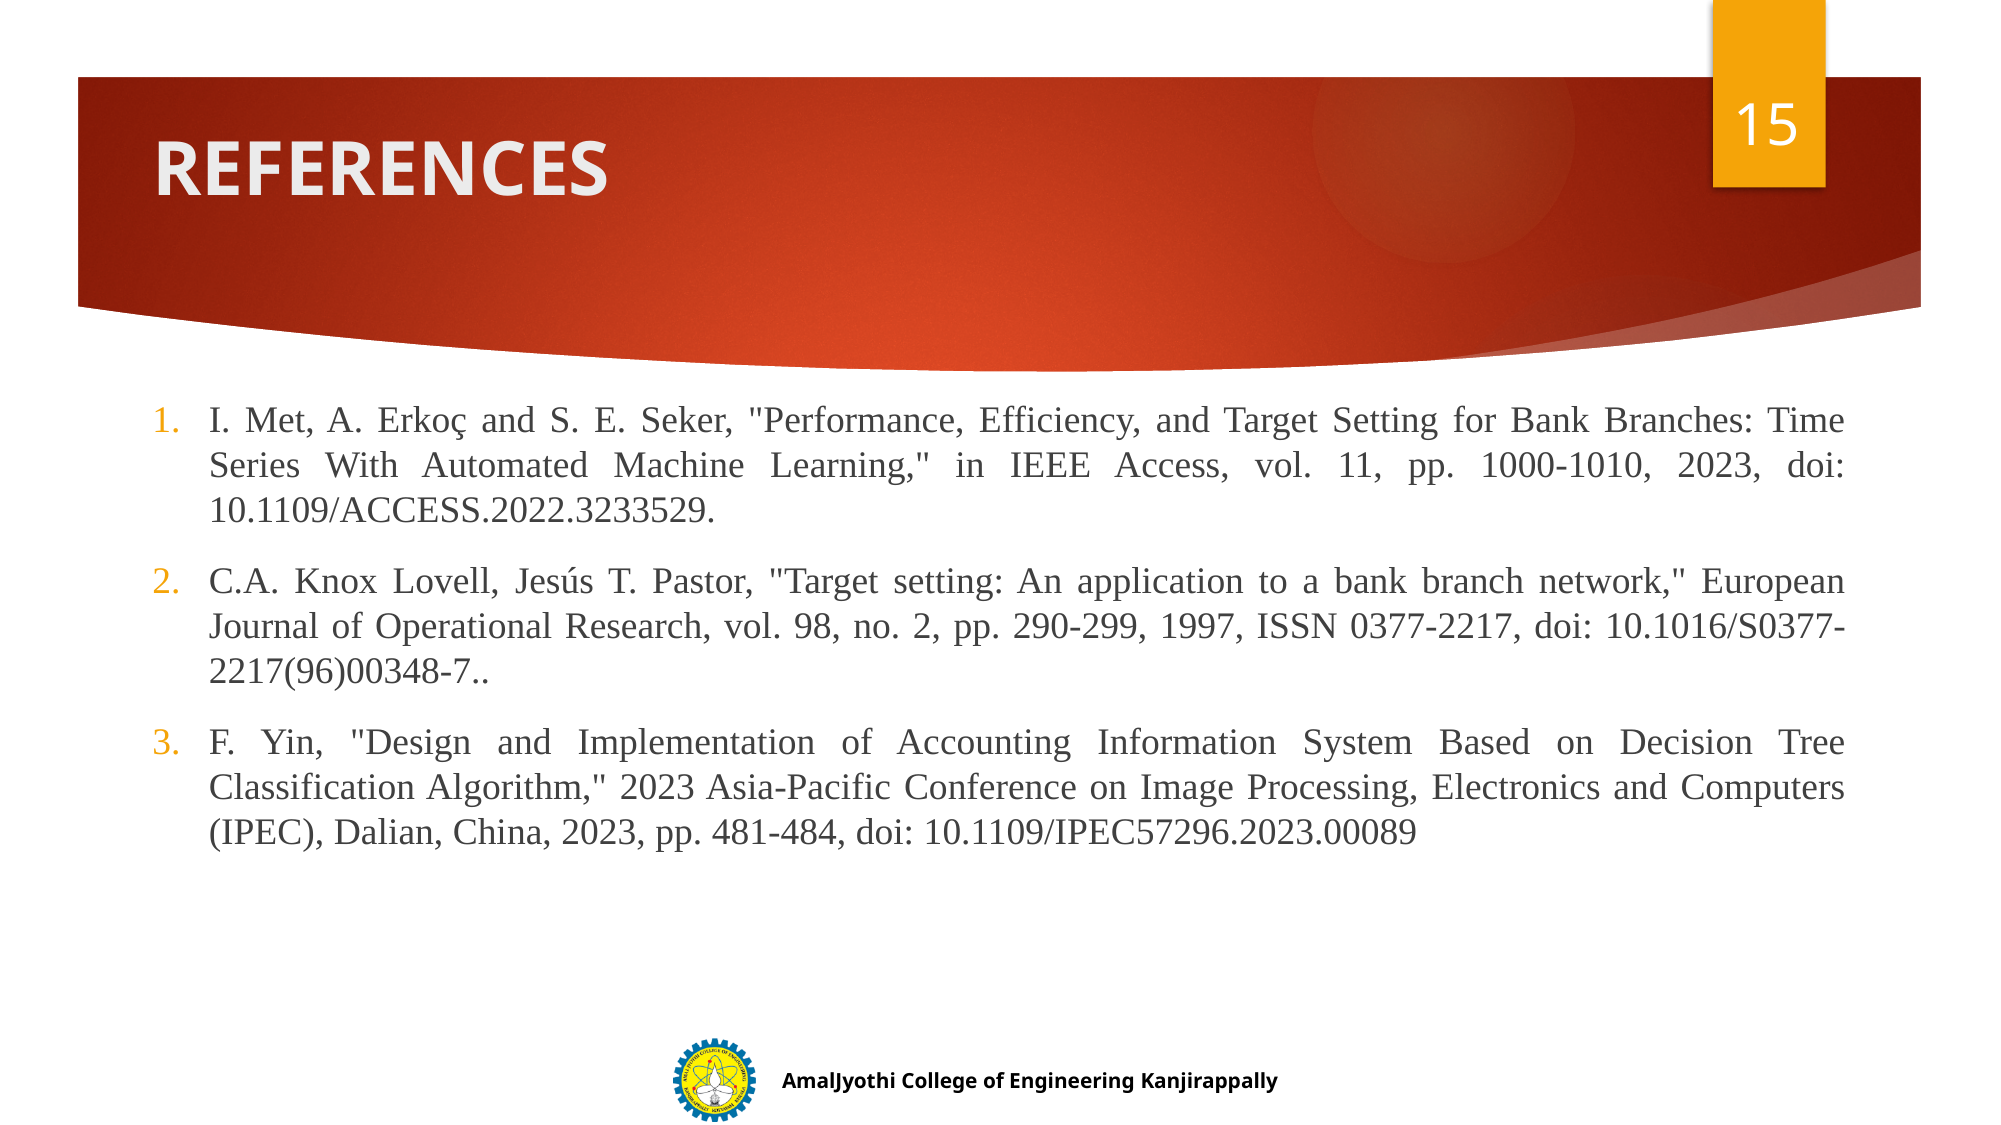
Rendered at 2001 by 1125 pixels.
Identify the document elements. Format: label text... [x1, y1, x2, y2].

slide_number 15 [1698, 48, 1836, 175]
picture [673, 1084, 704, 1122]
list I. Met, A. Erkoç and S. E. Seker, "Performance, Efficiency, and Target Setting for Bank Branches: Time Series With Automated Machine Learning," in IEEE Access, vol. 11, pp. 1000-1010, 2023, doi: 10.1109/ACCESS.2022.3233529. C.A. Knox Lovell, Jesús T. Pastor, "Target setting: An application to a bank branch network," European Journal of Operational Research, vol. 98, no. 2, pp. 290-299, 1997, ISSN 0377-2217, doi: 10.1016/S0377-2217(96)00348-7.. F. Yin, "Design and Implementation of Accounting Information System Based on Decision Tree Classification Algorithm," 2023 Asia-Pacific Conference on Image Processing, Electronics and Computers (IPEC), Dalian, China, 2023, pp. 481-484, doi: 10.1109/IPEC57296.2023.00089 [137, 321, 1863, 1014]
picture [673, 1038, 712, 1077]
picture [726, 1091, 756, 1122]
picture [718, 1038, 756, 1070]
title REFERENCES [137, 56, 1863, 275]
picture [682, 1048, 747, 1114]
footer AmalJyothi College of Engineering Kanjirappally [767, 1055, 1401, 1105]
